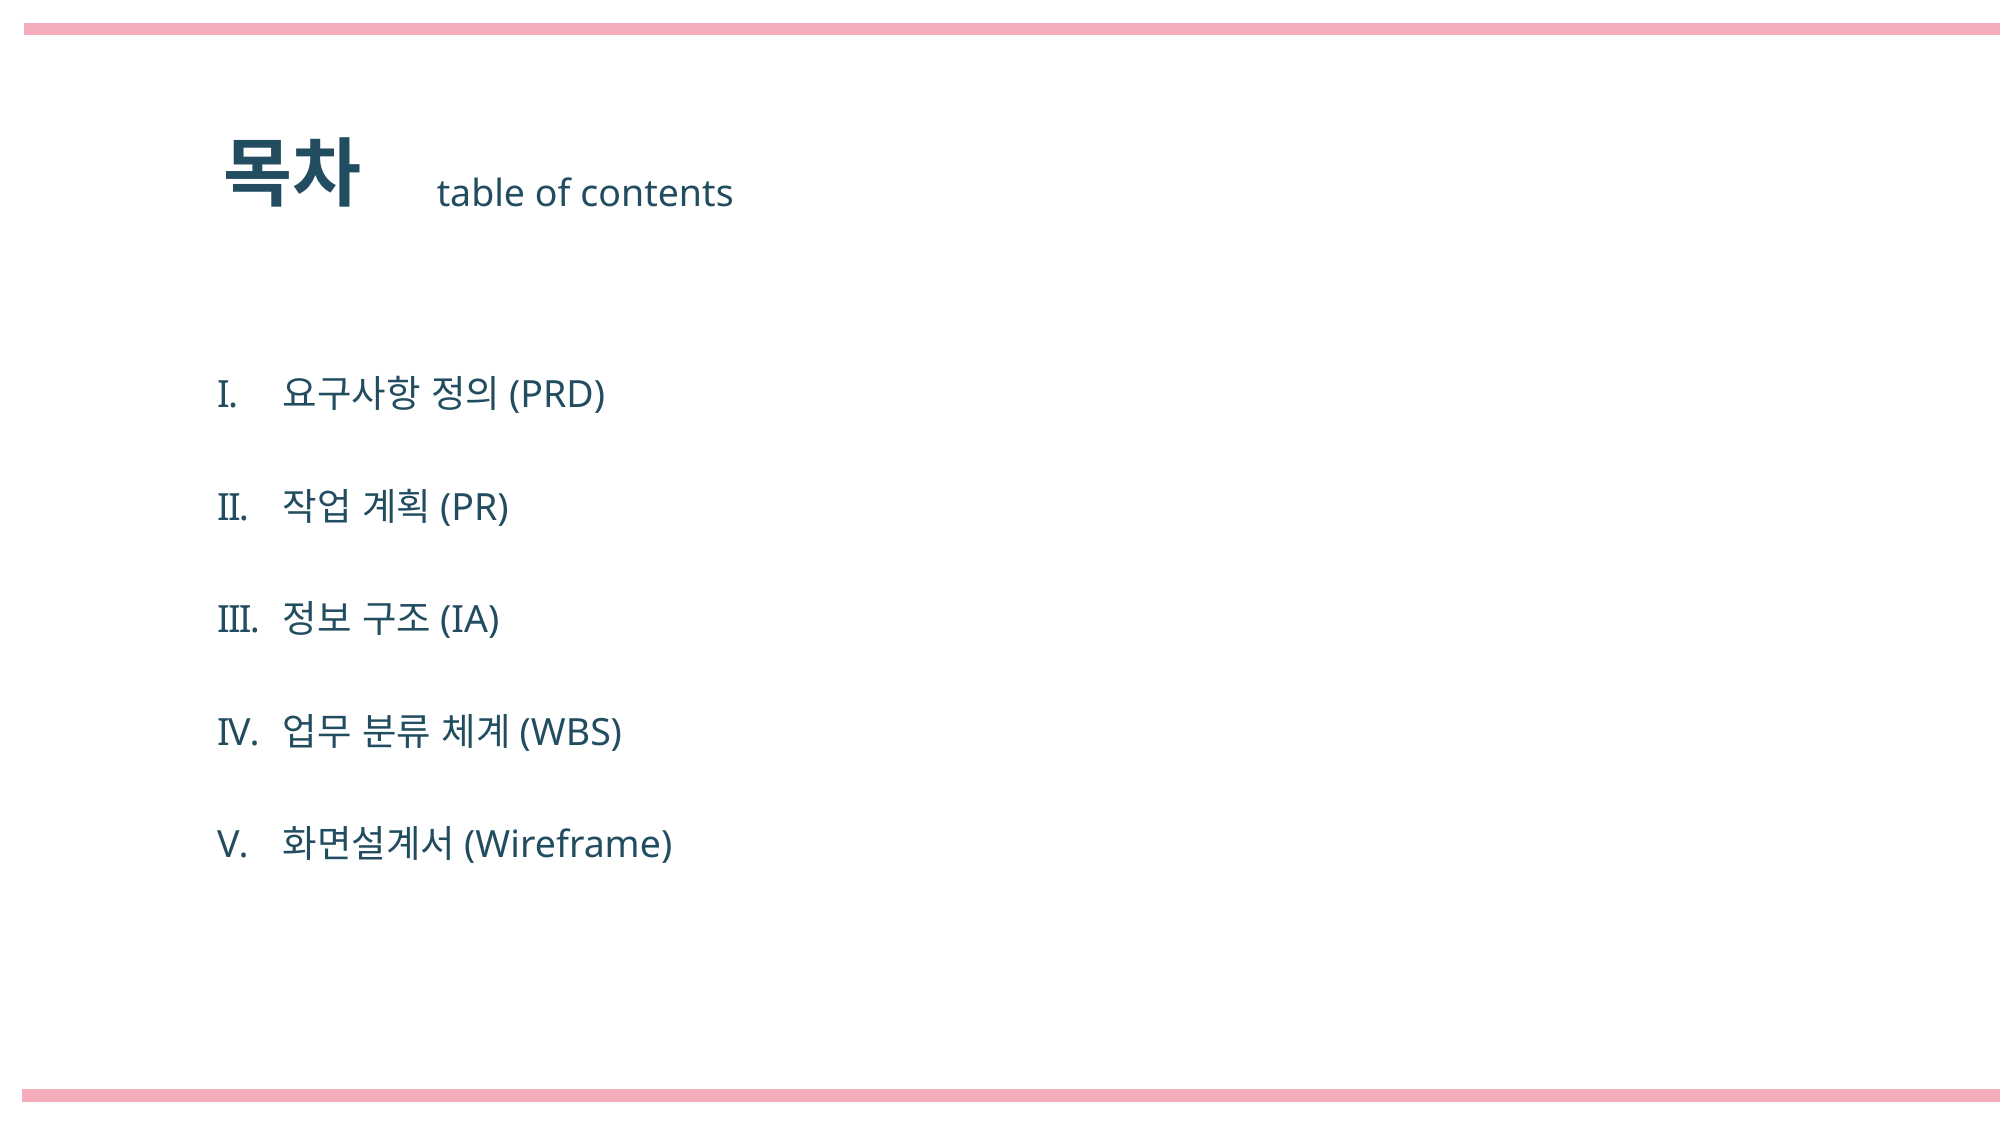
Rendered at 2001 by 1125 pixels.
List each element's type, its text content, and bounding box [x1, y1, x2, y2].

text_box table of contents [422, 161, 749, 222]
text_box 요구사항 정의(PRD) 작업 계획(PR) 정보 구조(IA) 업무 분류 체계(WBS) 화면설계서(Wireframe) [202, 295, 688, 873]
text_box 목차 [208, 118, 377, 224]
